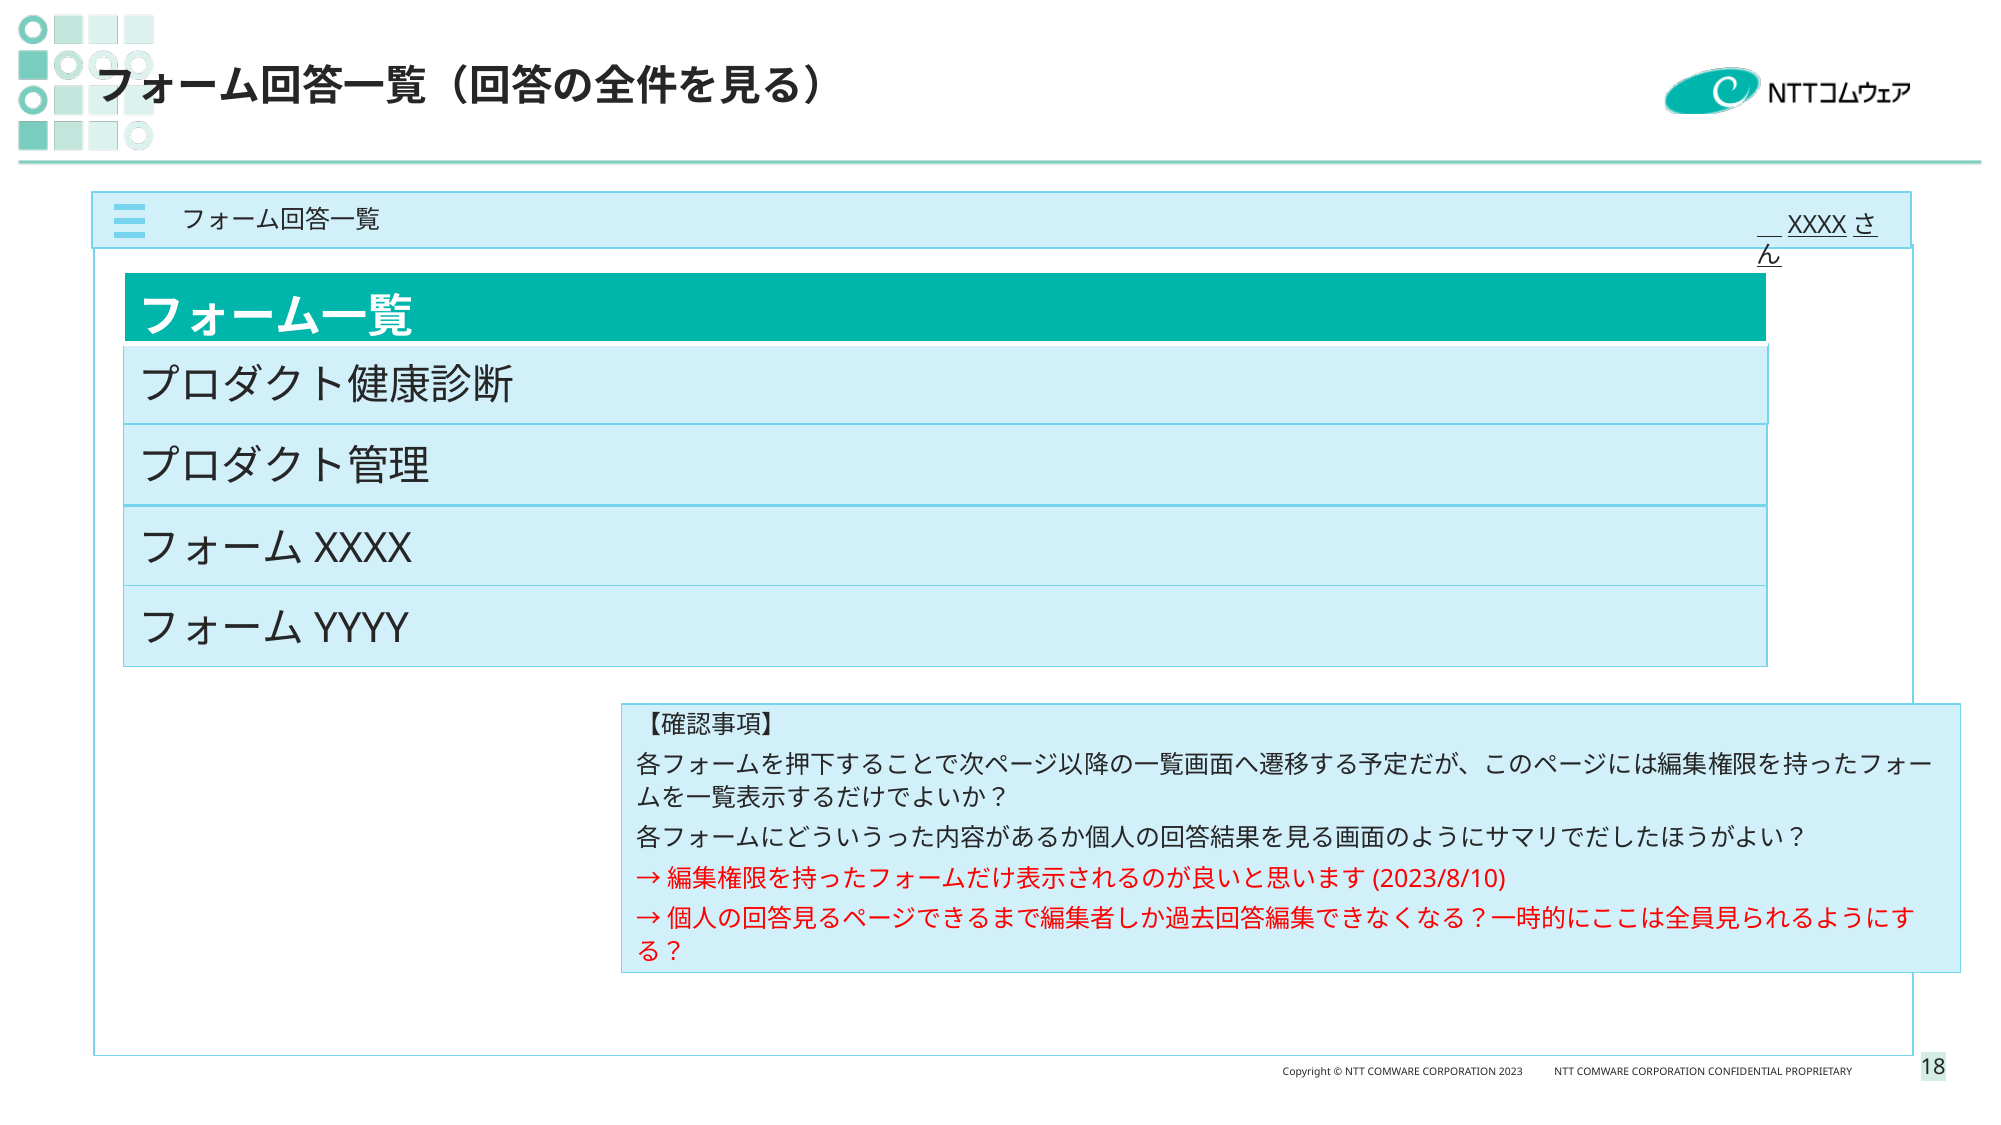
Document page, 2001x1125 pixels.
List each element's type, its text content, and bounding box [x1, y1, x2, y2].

text_box プロダクト健康診断 [123, 343, 1769, 425]
text_box フォームYYYY [123, 585, 1767, 667]
text_box プロダクト管理 [123, 424, 1767, 505]
table_header フォーム一覧 [125, 273, 1766, 341]
picture [0, 0, 2000, 181]
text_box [114, 206, 145, 236]
text_box 【確認事項】 各フォームを押下することで次ページ以降の一覧画面へ遷移する予定だが、このページには編集権限を持ったフォームを一覧表示するだけでよいか？ 各フォームにどういうった内容があるか個人の回答結果を見る画面のようにサマリでだしたほうがよい？ →編集権限を持ったフォームだけ表示されるのが良いと思います(2023/8/10) →個人の回答見るページできるまで編集者しか過去回答編集できなくなる？一時的にここは全員見られるようにする？ [621, 703, 1961, 973]
slide_number 17 [1510, 1038, 1961, 1098]
text_box [93, 244, 1913, 1056]
title フォーム回答一覧（回答の全件を見る） [94, 55, 1665, 115]
text_box フォーム回答一覧 [91, 192, 1911, 249]
text_box XXXXさん [1742, 201, 1910, 276]
text_box フォームXXXX [123, 505, 1767, 585]
